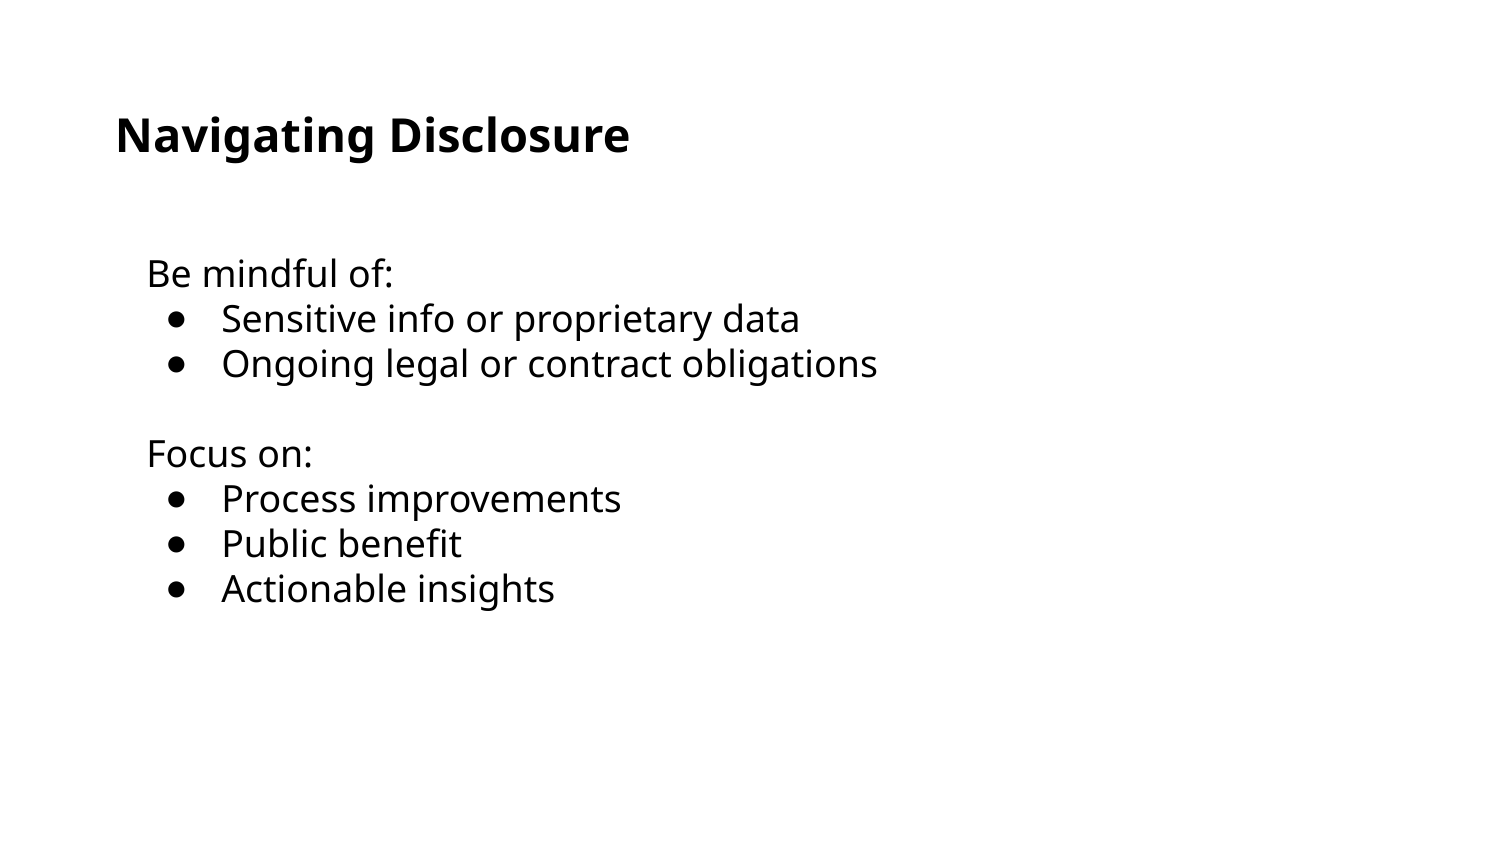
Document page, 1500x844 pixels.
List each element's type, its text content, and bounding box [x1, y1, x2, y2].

title Navigating Disclosure [99, 99, 1307, 157]
text_box Be mindful of: Sensitive info or proprietary data Ongoing legal or contract obligations Focus on: Process improvements Public benefit Actionable insights [131, 234, 1146, 625]
text_box [99, 157, 655, 213]
